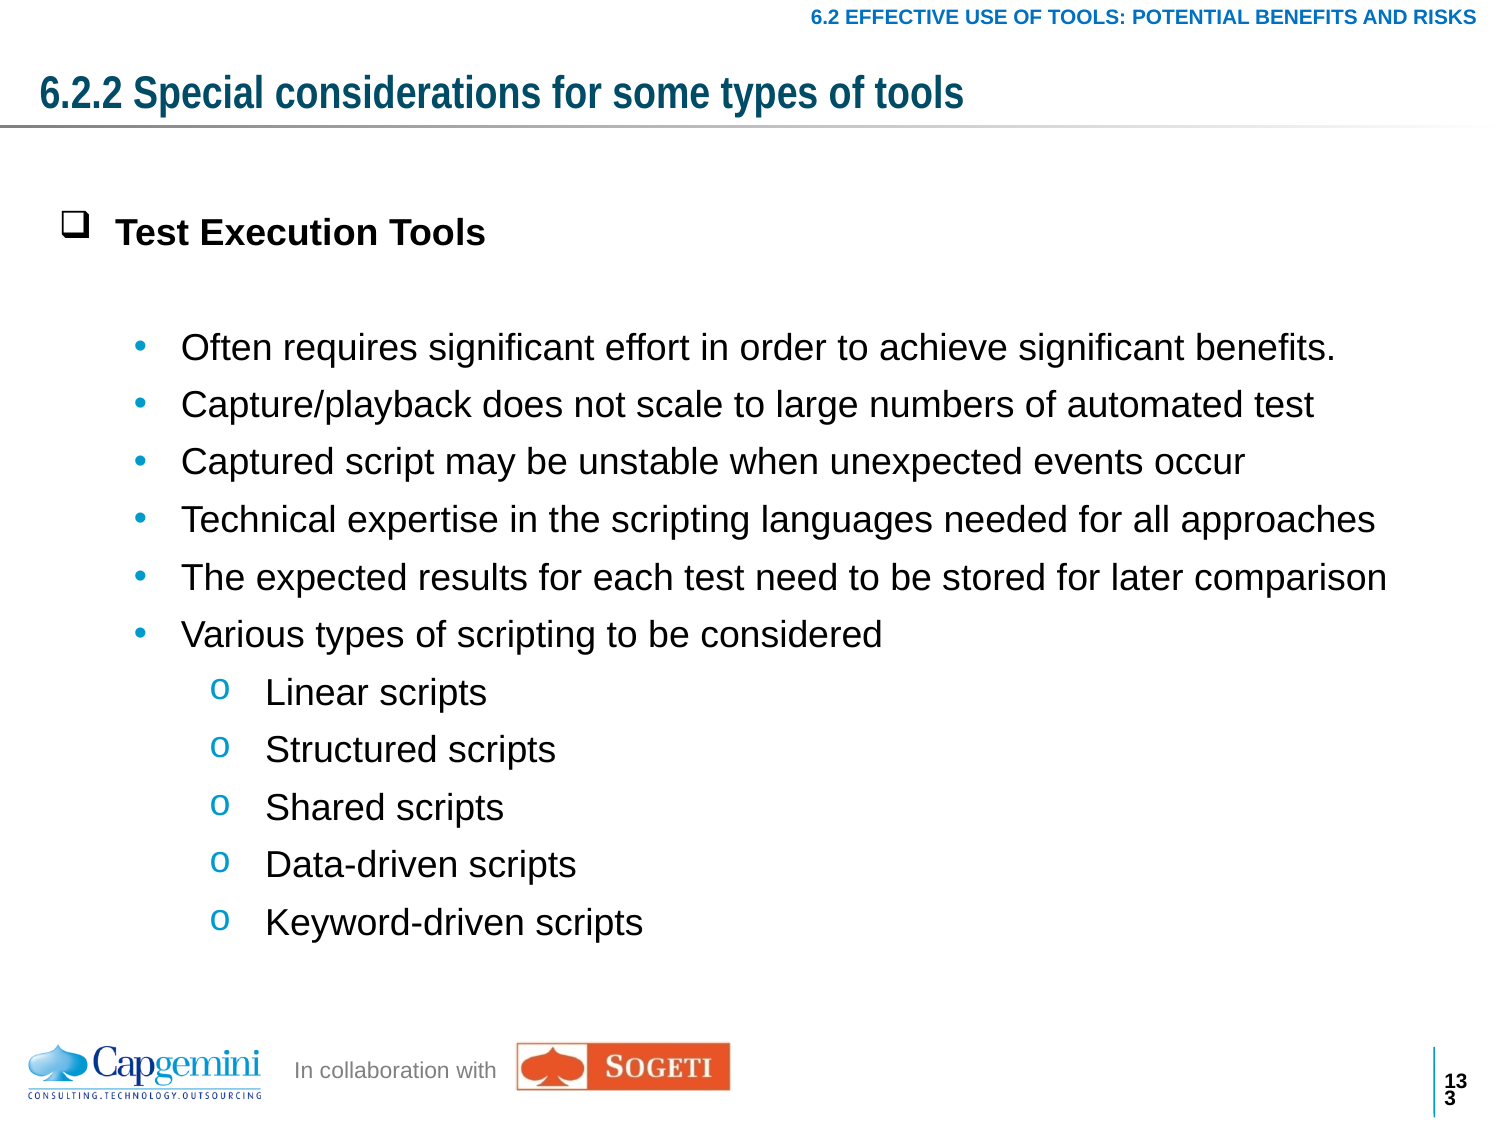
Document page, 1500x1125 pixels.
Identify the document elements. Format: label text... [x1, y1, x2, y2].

picture [515, 1041, 731, 1091]
text_box 6.2 EFFECTIVE USE OF TOOLS: POTENTIAL BENEFITS AND RISKS [787, 0, 1500, 36]
title 6.2.2 Special considerations for some types of tools [39, 34, 1470, 126]
text_box Test Execution Tools Often requires significant effort in order to achieve significant benefits. Capture/playback does not scale to large numbers of automated test Captured script may be unstable when unexpected events occur Technical expertise in the scripting languages needed for all approaches The expected results for each test need to be stored for later comparison Various types of scripting to be considered Linear scripts Structured scripts Shared scripts Data-driven scripts Keyword-driven scripts [58, 200, 1447, 988]
slide_number 132 [1438, 1071, 1478, 1094]
picture [26, 1043, 263, 1100]
